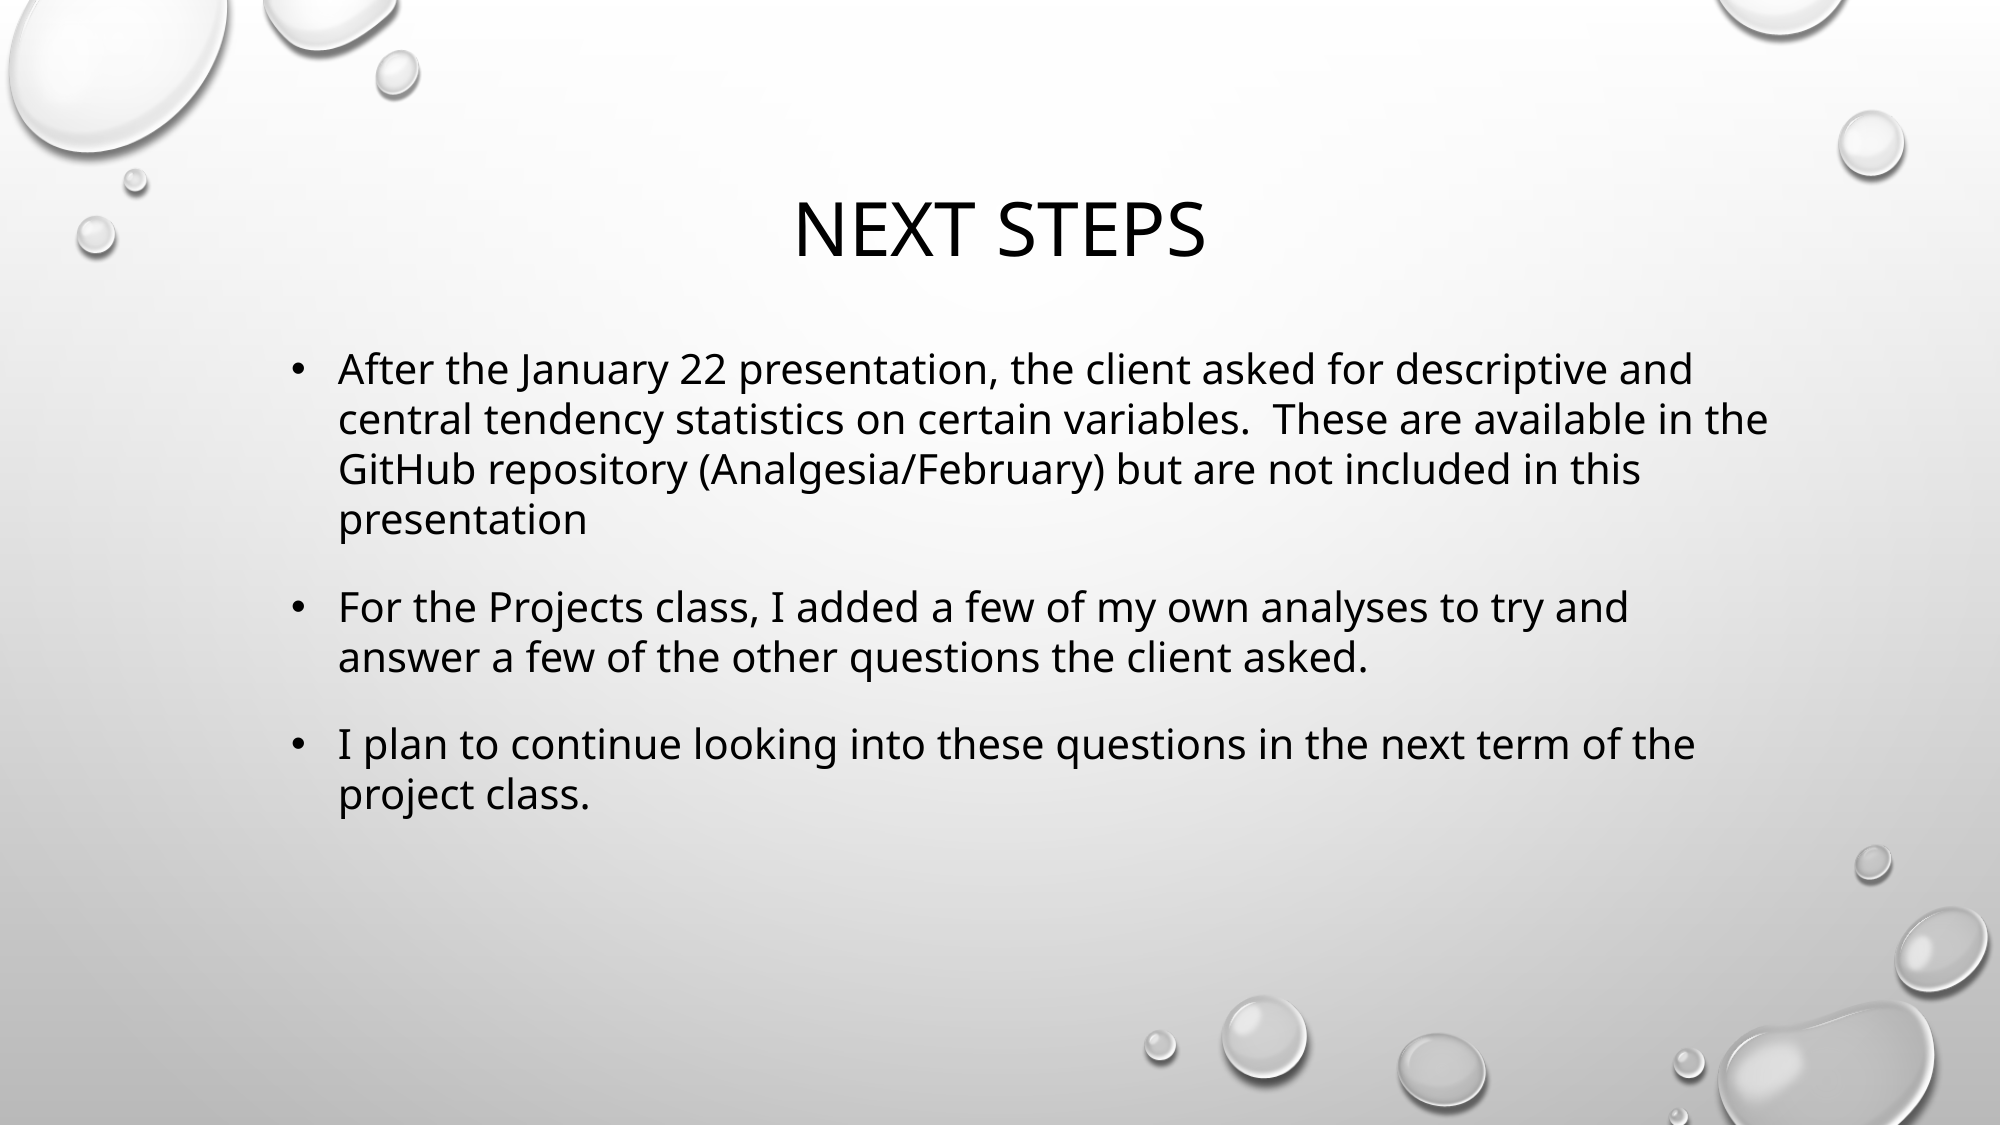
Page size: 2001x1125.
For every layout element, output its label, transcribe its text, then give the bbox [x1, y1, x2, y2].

picture [0, 0, 2000, 1125]
text_box After the January 22 presentation, the client asked for descriptive and central tendency statistics on certain variables. These are available in the GitHub repository (Analgesia/February) but are not included in this presentation For the Projects class, I added a few of my own analyses to try and answer a few of the other questions the client asked. I plan to continue looking into these questions in the next term of the project class. [276, 335, 1796, 826]
title Next steps [149, 101, 1851, 364]
